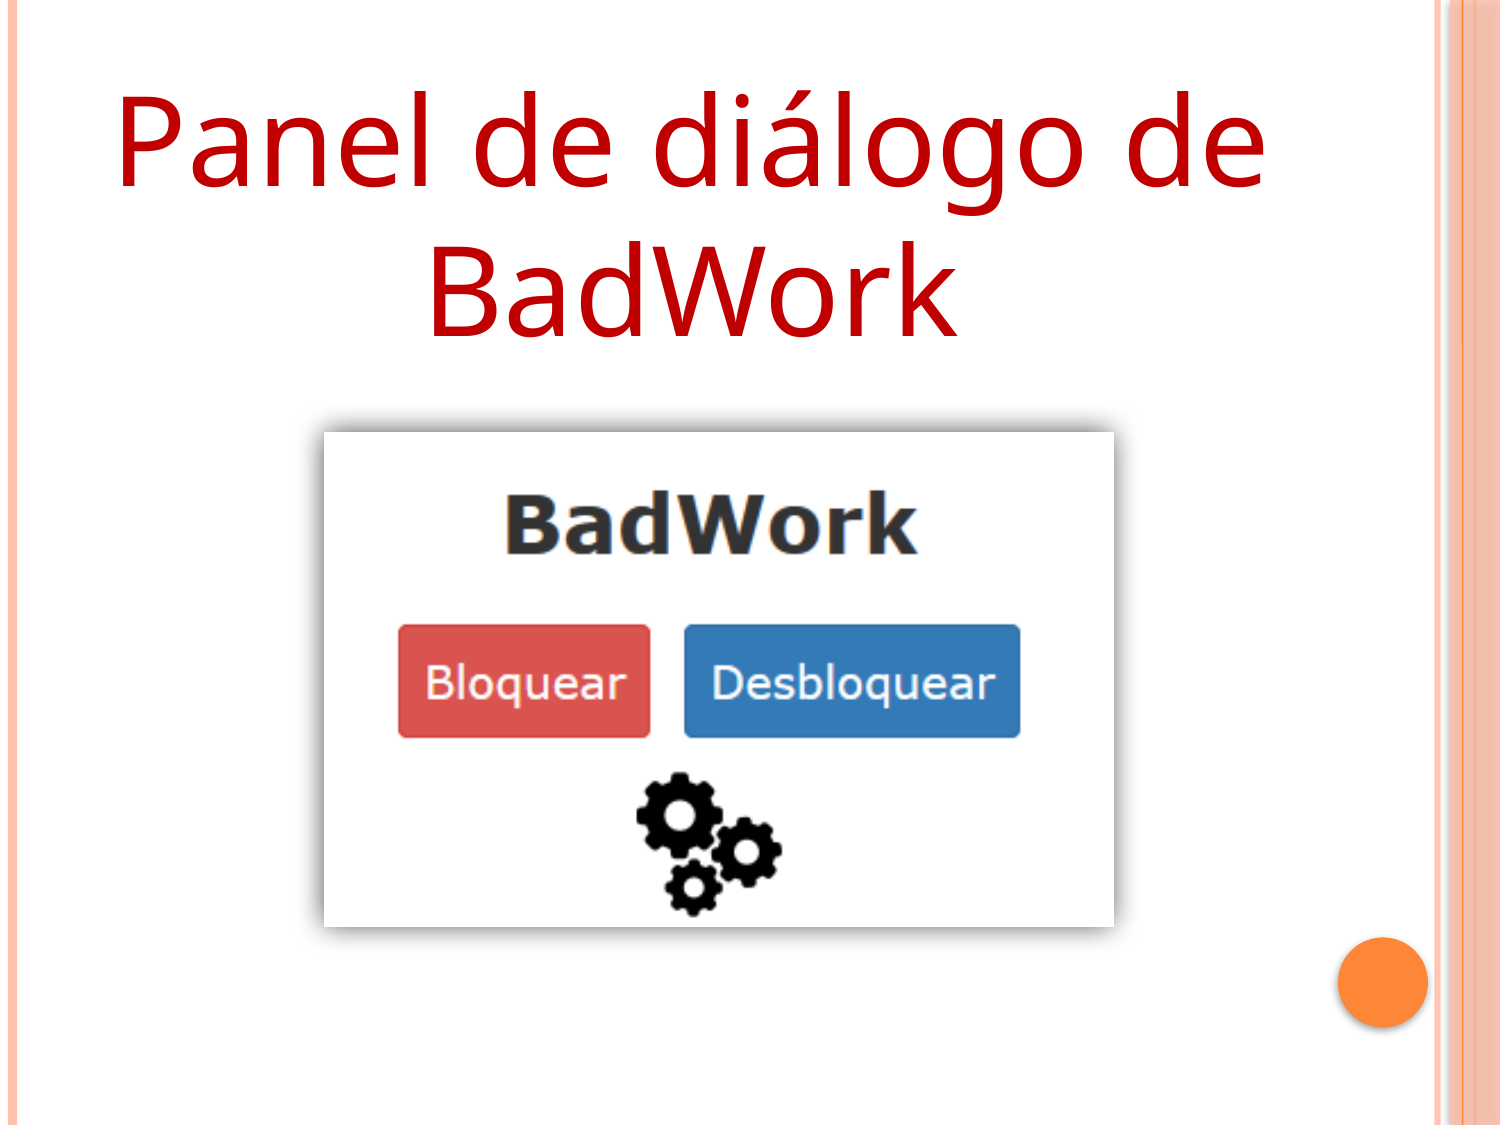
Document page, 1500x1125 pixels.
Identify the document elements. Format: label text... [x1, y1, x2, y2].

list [324, 431, 1115, 928]
text_box Panel de diálogo de BadWork [88, 54, 1294, 370]
